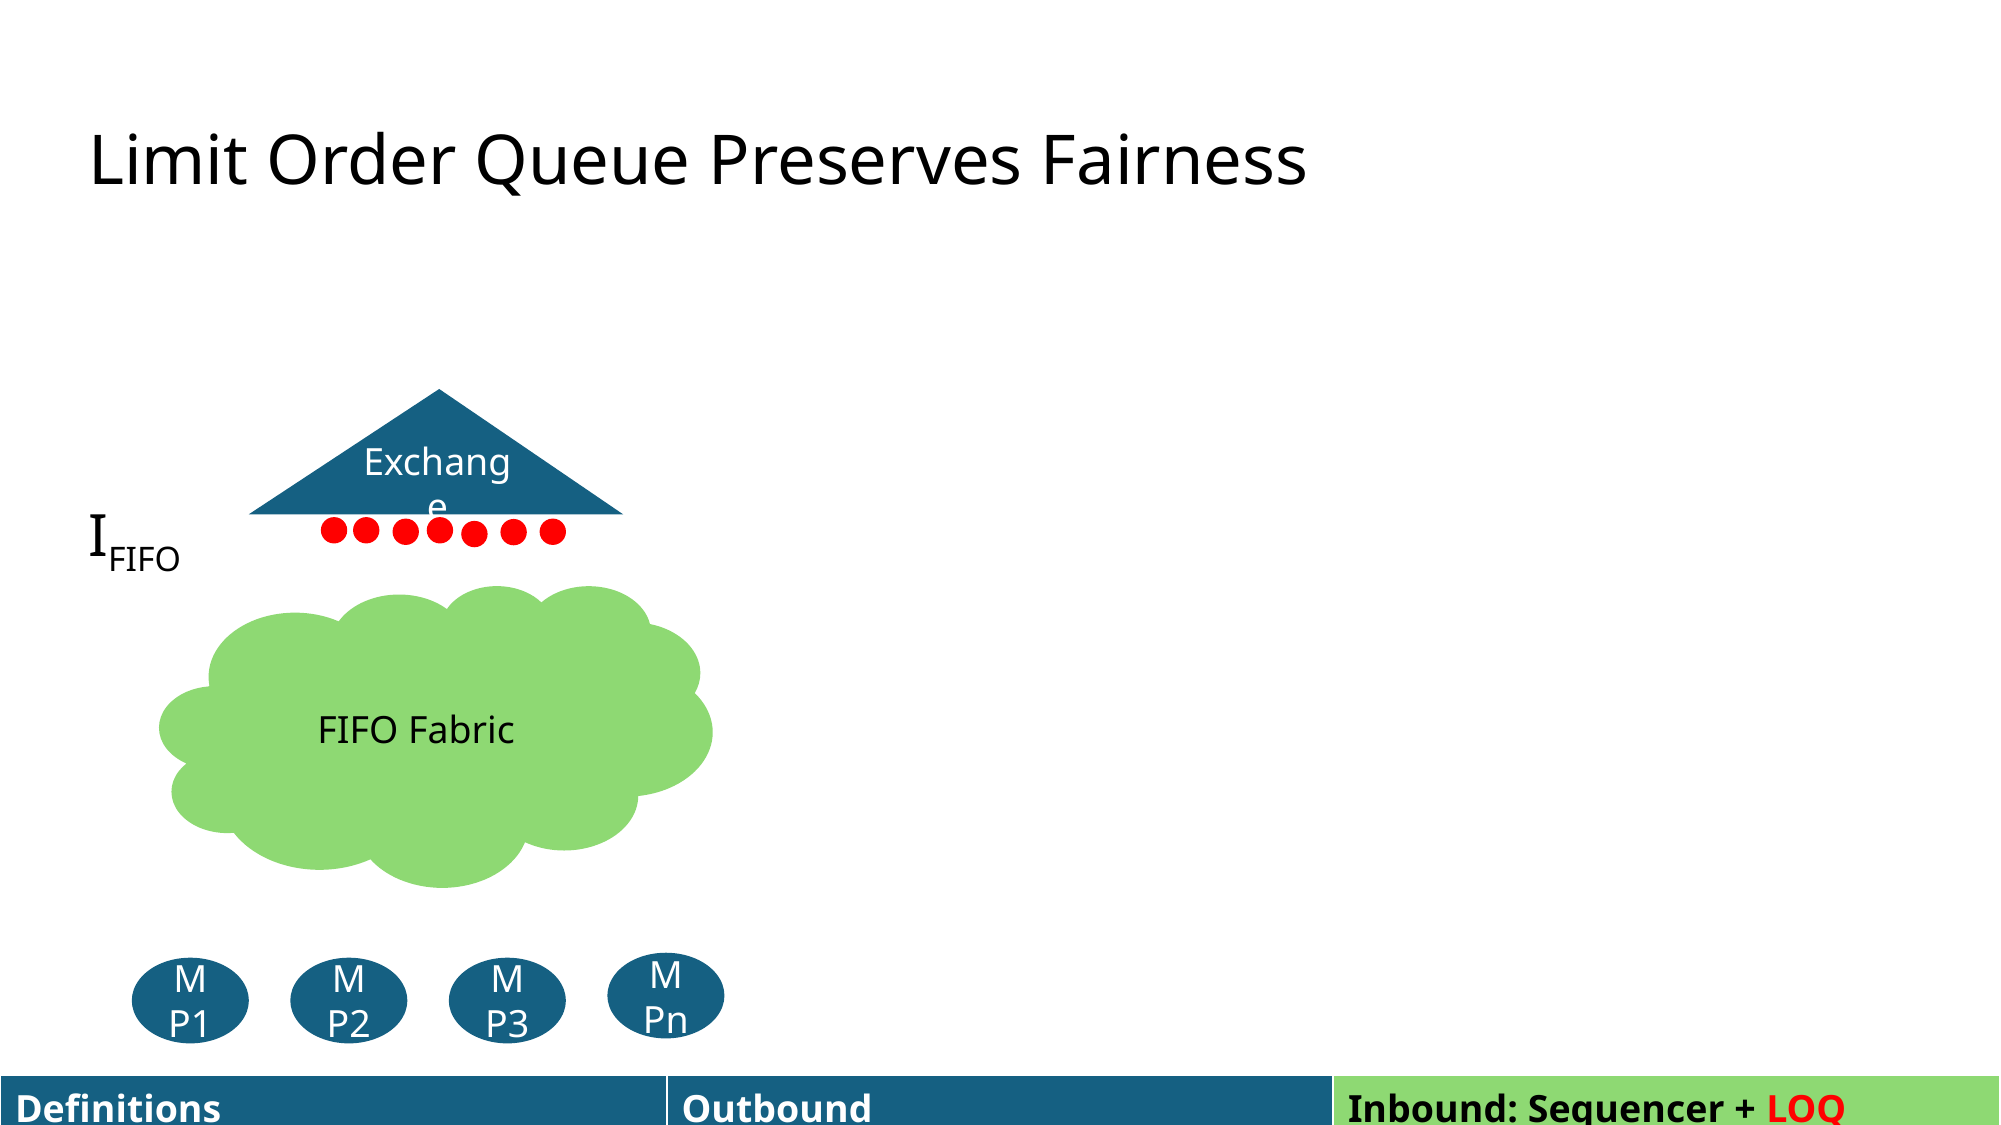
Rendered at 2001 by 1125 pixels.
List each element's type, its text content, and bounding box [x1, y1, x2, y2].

table_header Outbound [668, 1076, 1332, 1125]
table_header Definitions [1, 1076, 666, 1125]
text_box [319, 515, 349, 546]
title Limit Order Queue Preserves Fairness [68, 97, 1932, 223]
text_box MPn [605, 951, 727, 1040]
text_box [390, 516, 421, 547]
text_box [425, 515, 455, 546]
text_box FIFO Fabric [157, 584, 715, 890]
text_box MP2 [288, 956, 409, 1045]
text_box [459, 519, 490, 549]
text_box Exchange [243, 387, 629, 516]
text_box MP3 [447, 956, 568, 1045]
text_box MP1 [130, 956, 251, 1045]
text_box [498, 517, 529, 547]
table_header Inbound: Sequencer + LOQ [1334, 1076, 1999, 1125]
text_box IFIFO [73, 491, 243, 586]
text_box [538, 516, 568, 547]
text_box [351, 515, 382, 546]
